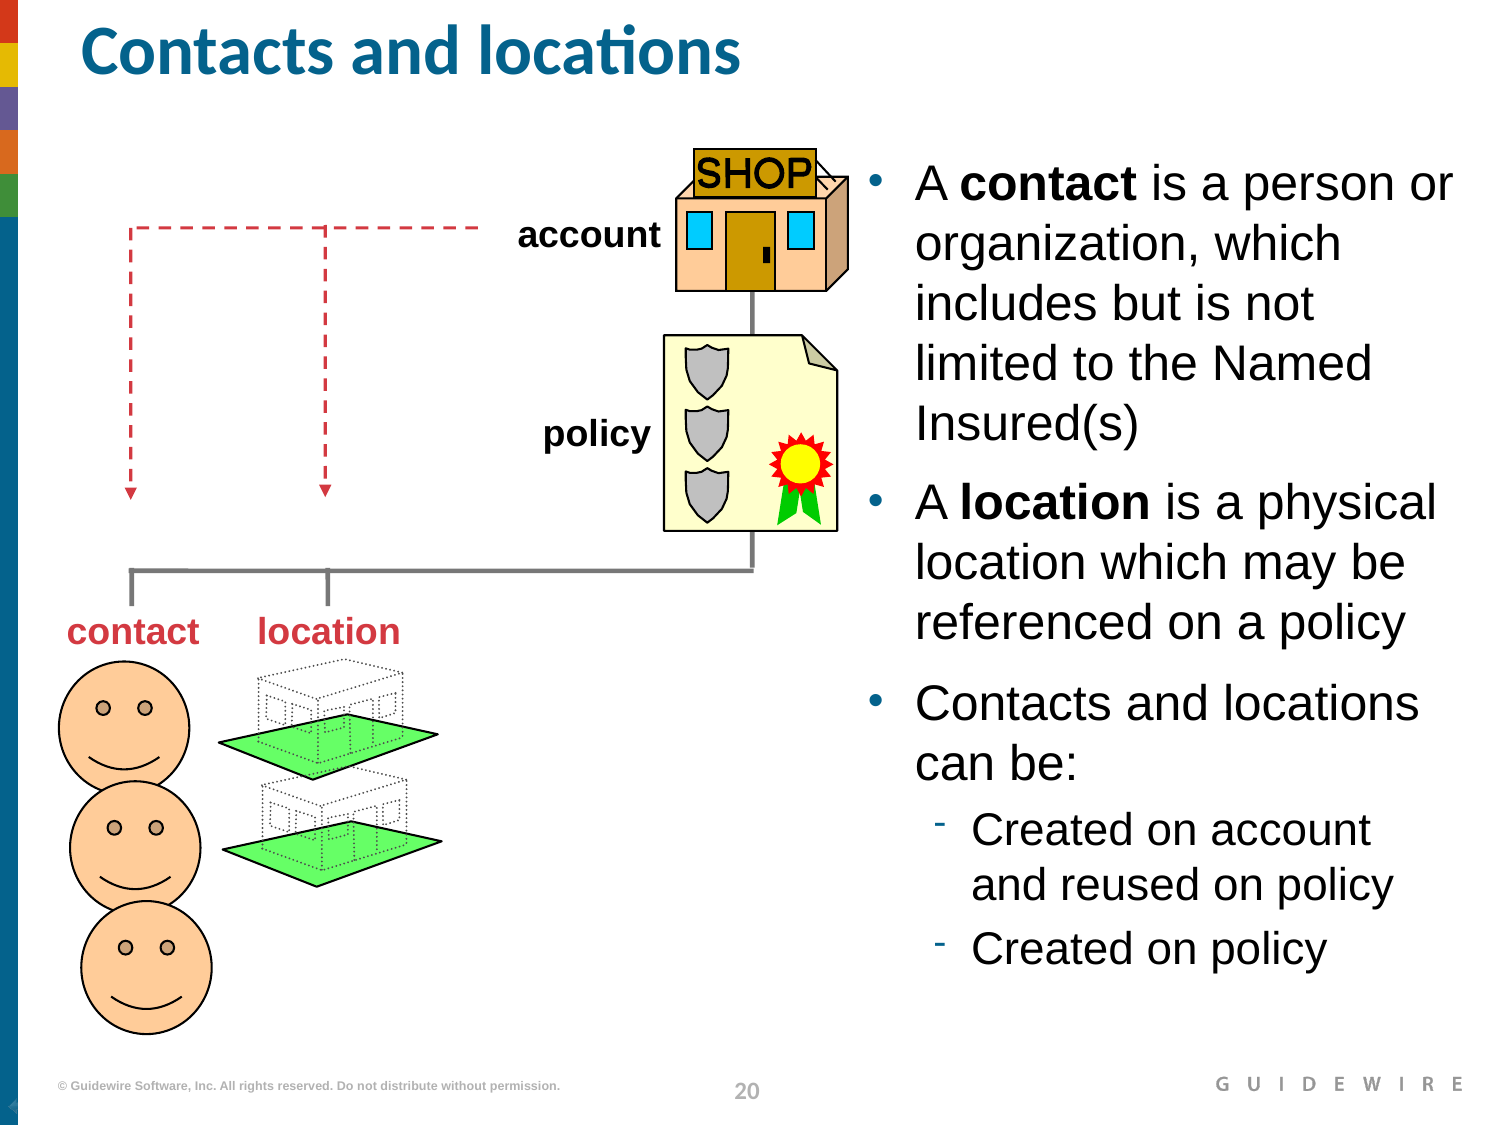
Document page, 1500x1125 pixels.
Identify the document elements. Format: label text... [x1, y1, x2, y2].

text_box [675, 148, 849, 292]
picture [0, 0, 18, 216]
text_box contact [54, 606, 212, 652]
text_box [222, 765, 442, 887]
text_box [124, 484, 137, 500]
title Contacts and locations [81, 19, 1446, 142]
text_box [81, 901, 212, 1035]
text_box [70, 781, 201, 910]
text_box location [233, 606, 426, 652]
text_box [319, 481, 332, 498]
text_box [218, 658, 438, 768]
picture [1215, 1073, 1480, 1096]
text_box [58, 661, 190, 791]
picture [10, 1101, 18, 1111]
list A contact is a person or organization, which includes but is not limited to the Named Insured(s) A location is a physical location which may be referenced on a policy Contacts and locations can be: Created on account and reused on policy Created on policy [867, 149, 1461, 1050]
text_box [663, 335, 838, 531]
text_box policy [459, 408, 652, 454]
text_box account [447, 209, 662, 255]
